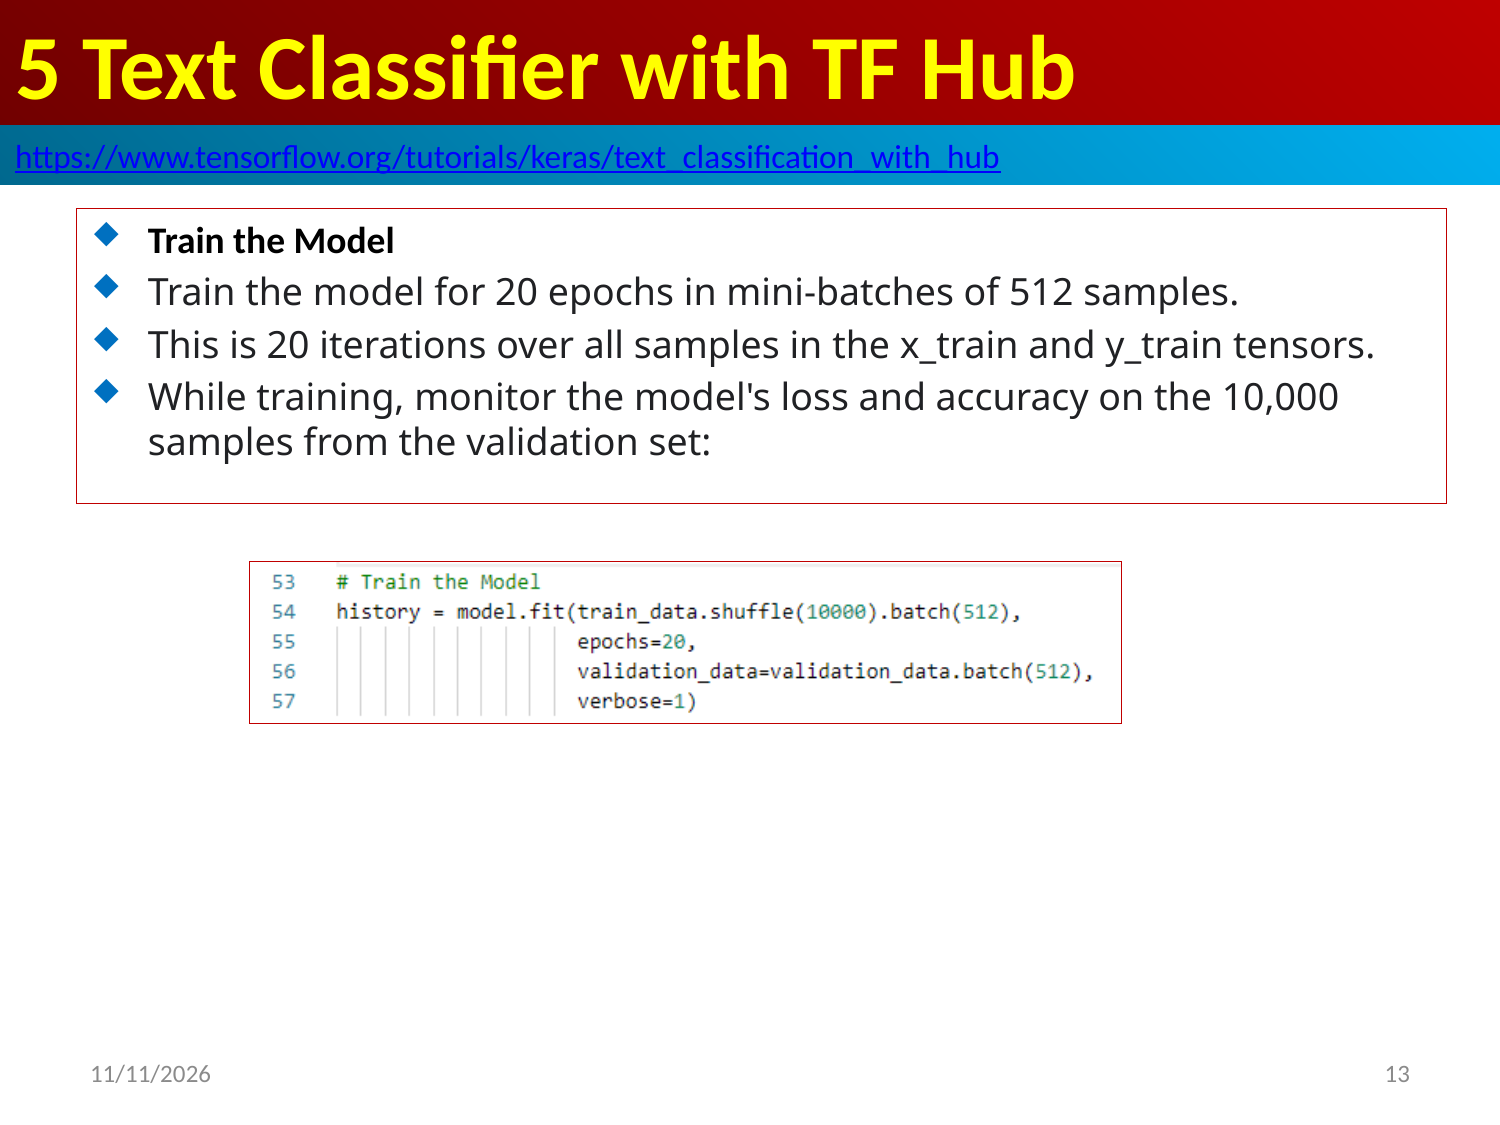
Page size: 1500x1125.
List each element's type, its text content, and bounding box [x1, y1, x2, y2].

picture [249, 560, 1123, 724]
slide_number 13 [1074, 1042, 1425, 1103]
text_box https://www.tensorflow.org/tutorials/keras/text_classification_with_hub [0, 125, 1500, 185]
subtitle Train the Model Train the model for 20 epochs in mini-batches of 512 samples. This is 20 iterations over all samples in the x_train and y_train tensors. While training, monitor the model's loss and accuracy on the 10,000 samples from the validation set: [76, 208, 1447, 504]
title 5 Text Classifier with TF Hub [0, 0, 1500, 125]
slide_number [75, 1042, 425, 1103]
